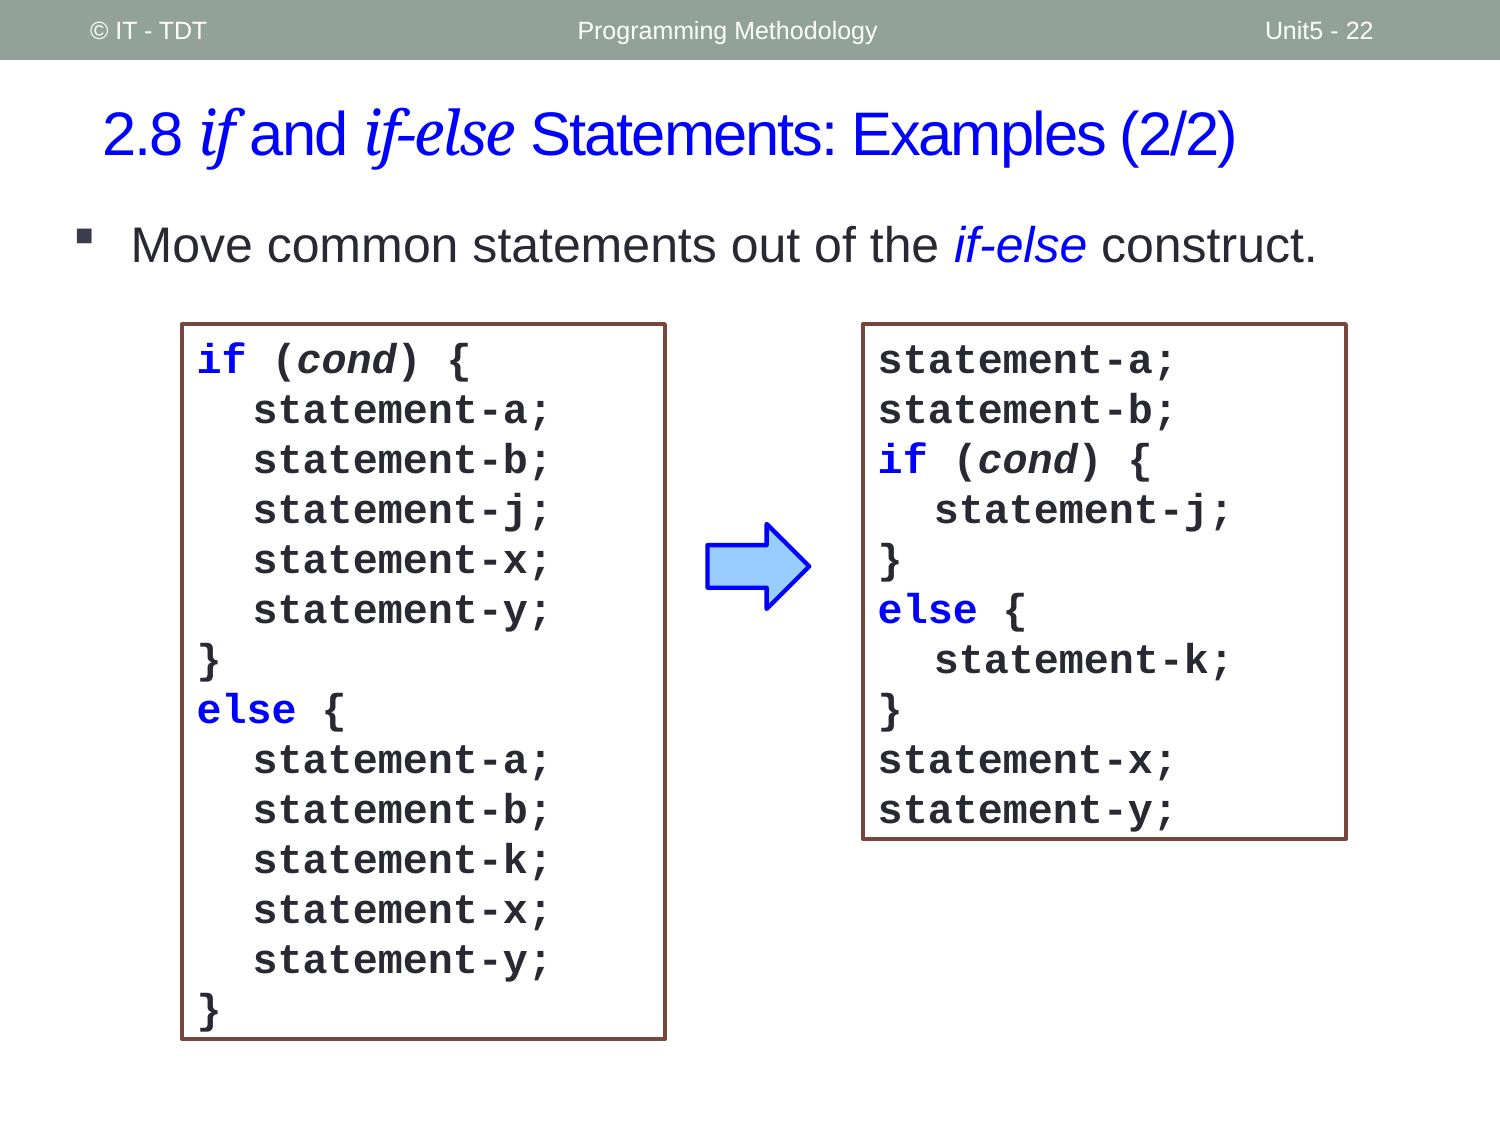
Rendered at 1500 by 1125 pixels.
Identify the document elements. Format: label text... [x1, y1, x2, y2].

text_box statement-a; statement-b; if (cond) { statement-j; } else { statement-k; } statement-x; statement-y; [861, 322, 1348, 841]
footer Programming Methodology [562, 3, 1238, 57]
slide_number © IT - TDT [75, 3, 550, 57]
slide_number Unit5 - 22 [1250, 3, 1425, 57]
text_box if (cond) { statement-a; statement-b; statement-j; statement-x; statement-y; } else { statement-a; statement-b; statement-k; statement-x; statement-y; } [180, 322, 667, 1041]
title 2.8 if and if-else Statements: Examples (2/2) [87, 62, 1463, 200]
text_box Move common statements out of the if-else construct. [57, 204, 1436, 298]
text_box [705, 521, 812, 611]
